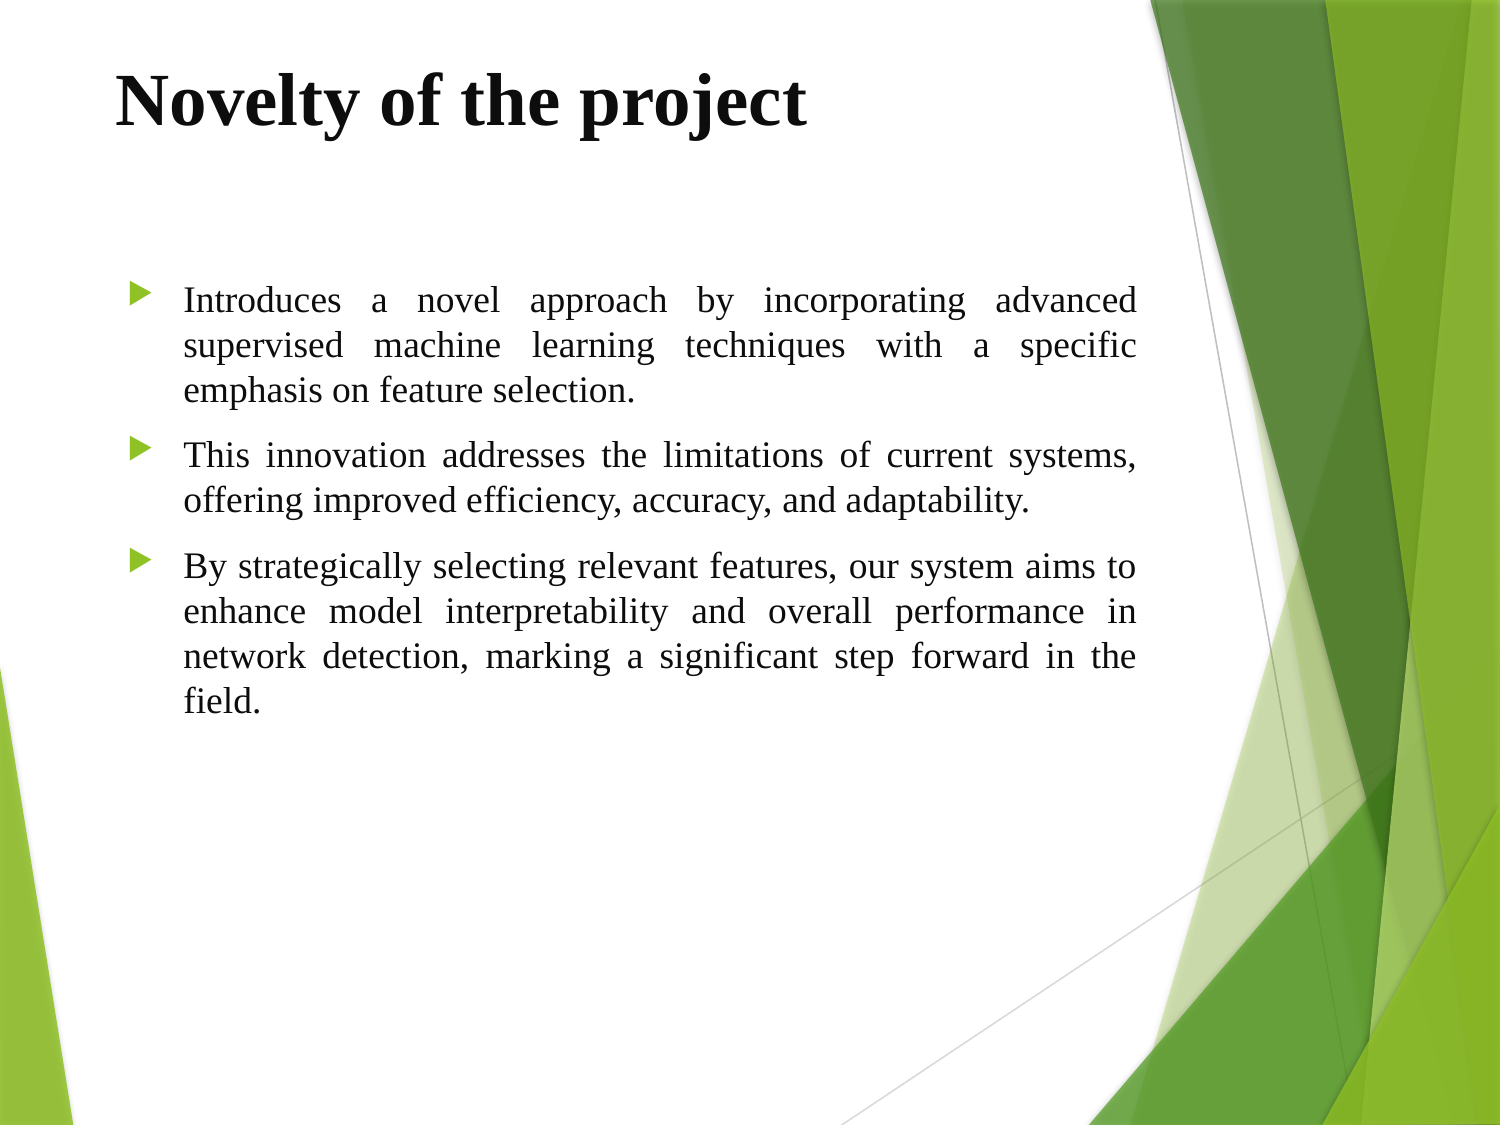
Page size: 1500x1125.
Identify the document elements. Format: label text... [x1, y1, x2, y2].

list Introduces a novel approach by incorporating advanced supervised machine learning techniques with a specific emphasis on feature selection. This innovation addresses the limitations of current systems, offering improved efficiency, accuracy, and adaptability. By strategically selecting relevant features, our system aims to enhance model interpretability and overall performance in network detection, marking a significant step forward in the field. [112, 267, 1154, 904]
title Novelty of the project [100, 42, 1142, 260]
